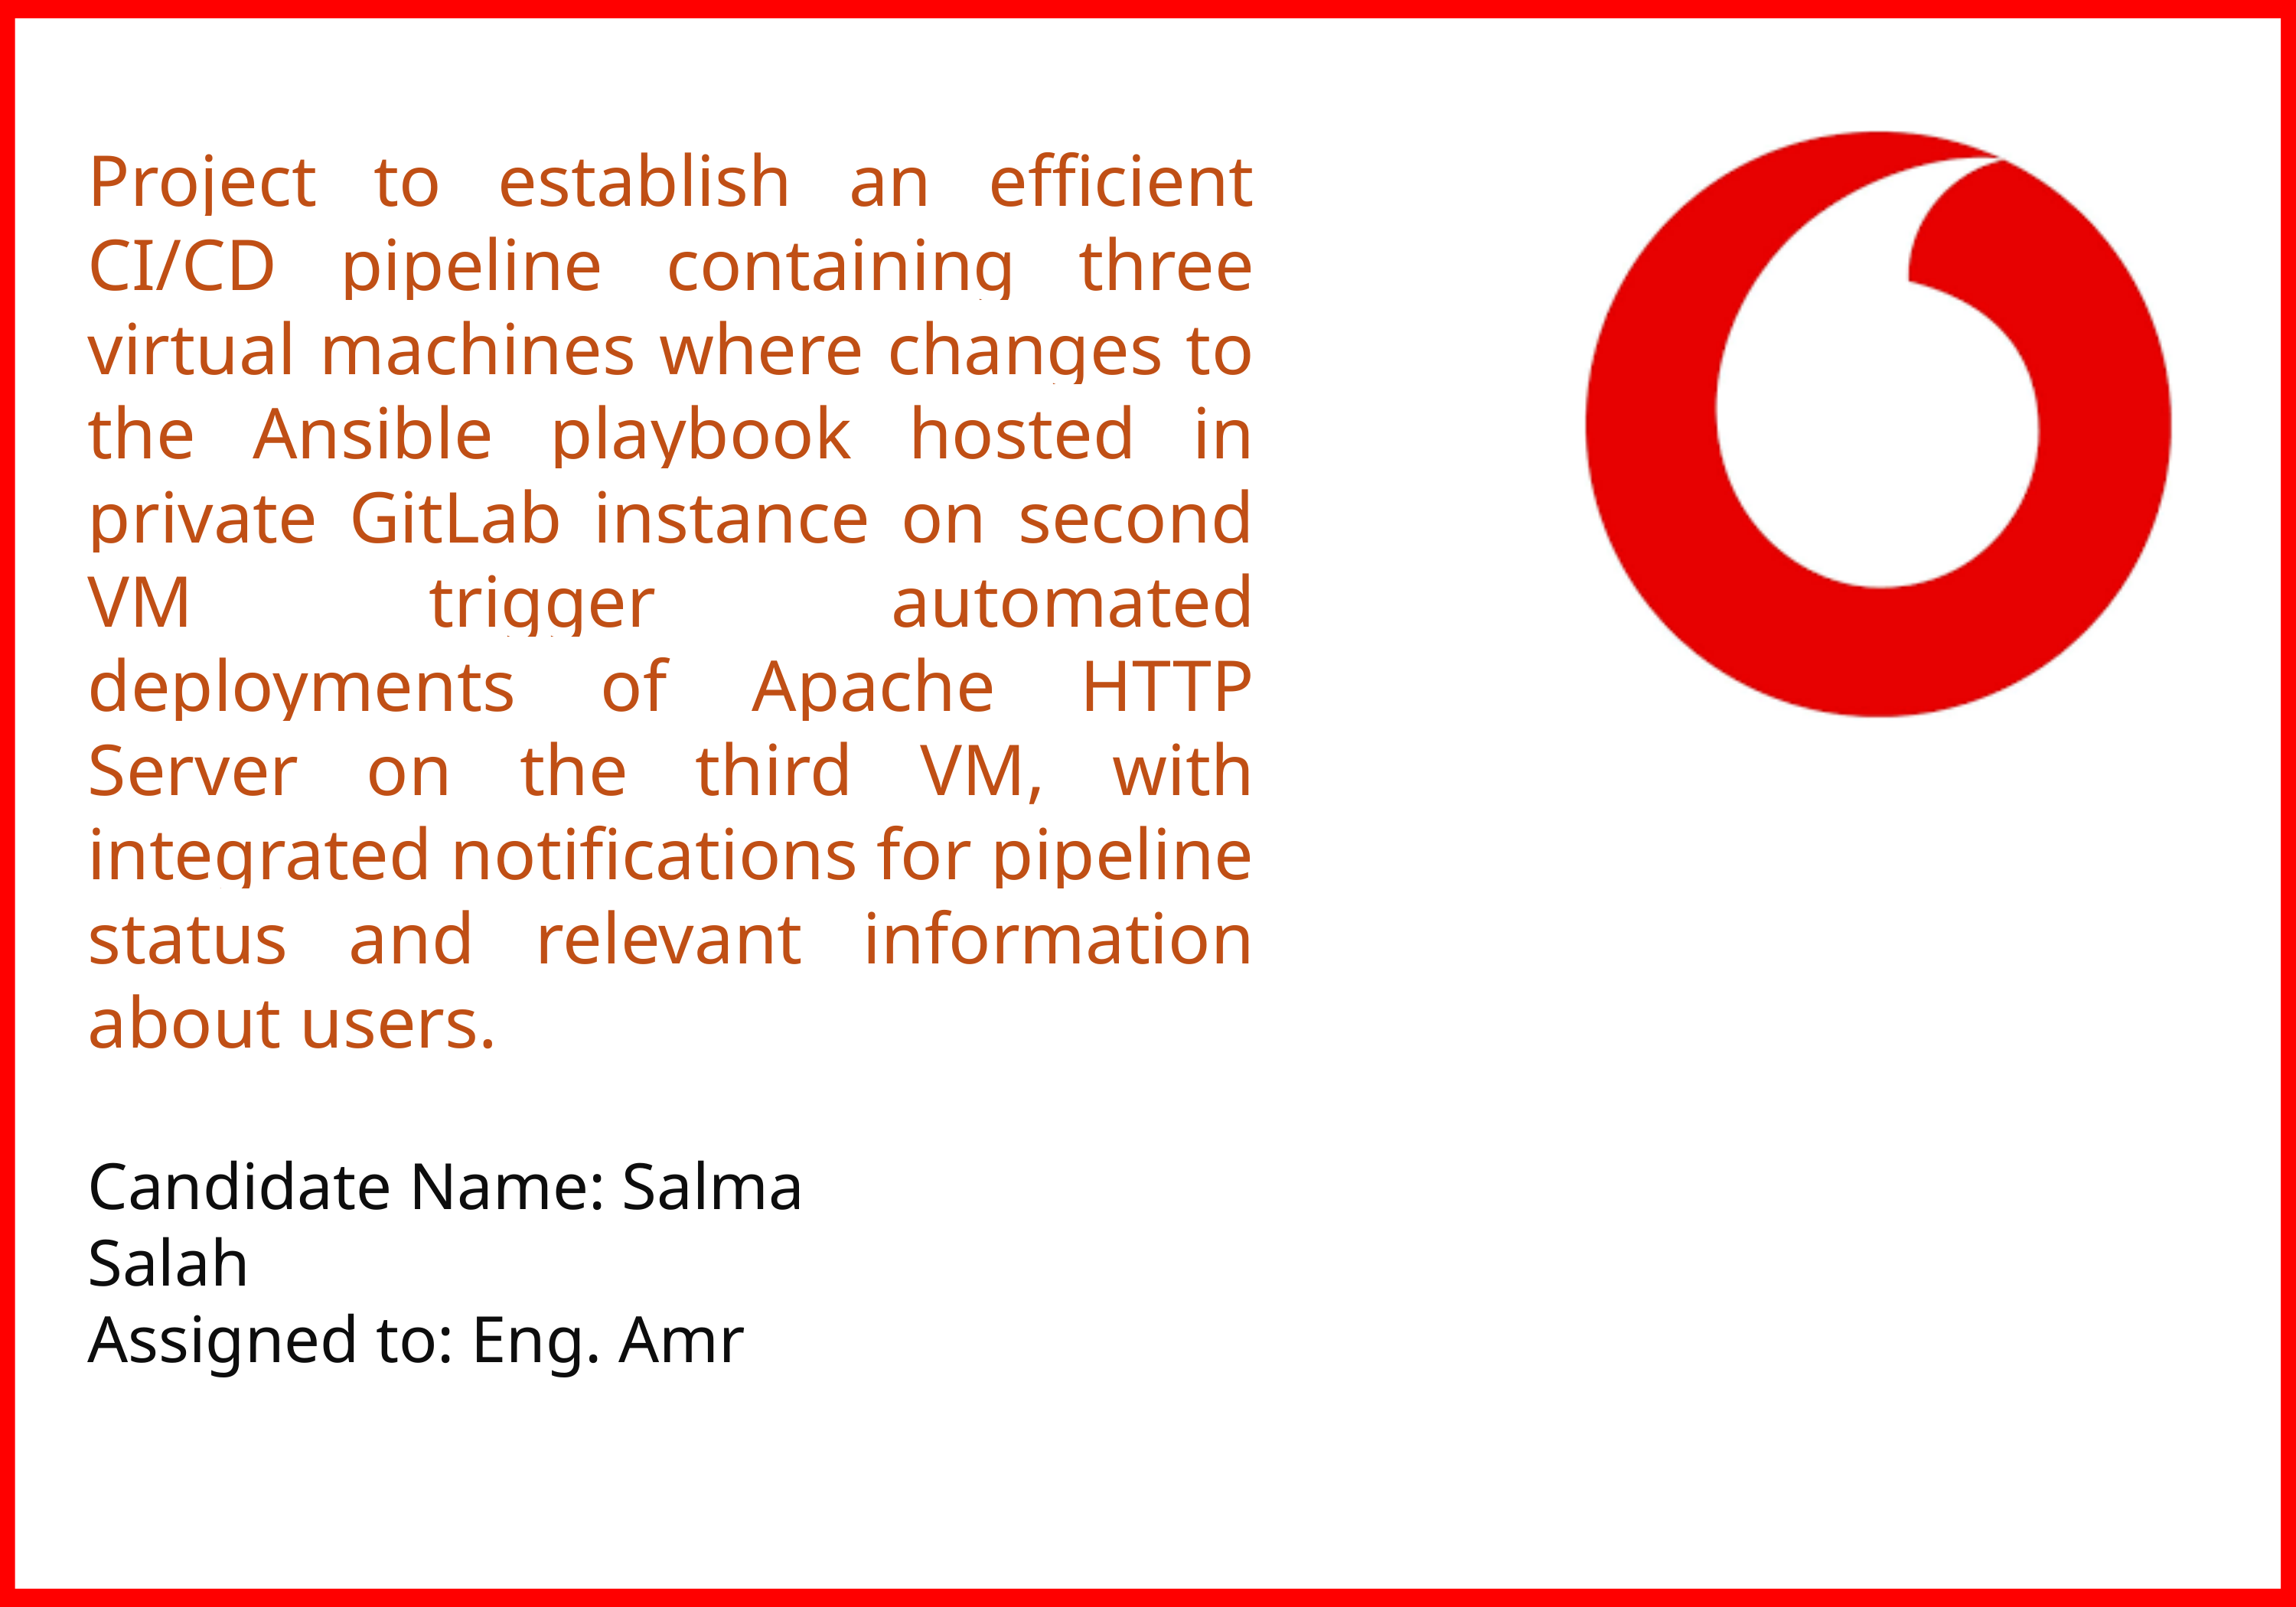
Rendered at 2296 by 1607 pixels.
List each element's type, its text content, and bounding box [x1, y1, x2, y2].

text_box Candidate Name: Salma Salah Assigned to: Eng. Amr [76, 1139, 973, 1381]
picture [1584, 130, 2176, 722]
text_box [14, 17, 2282, 1590]
text_box Project to establish an efficient CI/CD pipeline containing three virtual machines where changes to the Ansible playbook hosted in private GitLab instance on second VM trigger automated deployments of Apache HTTP Server on the third VM, with integrated notifications for pipeline status and relevant information about users. [76, 130, 1267, 1068]
text_box [0, 0, 2296, 1607]
